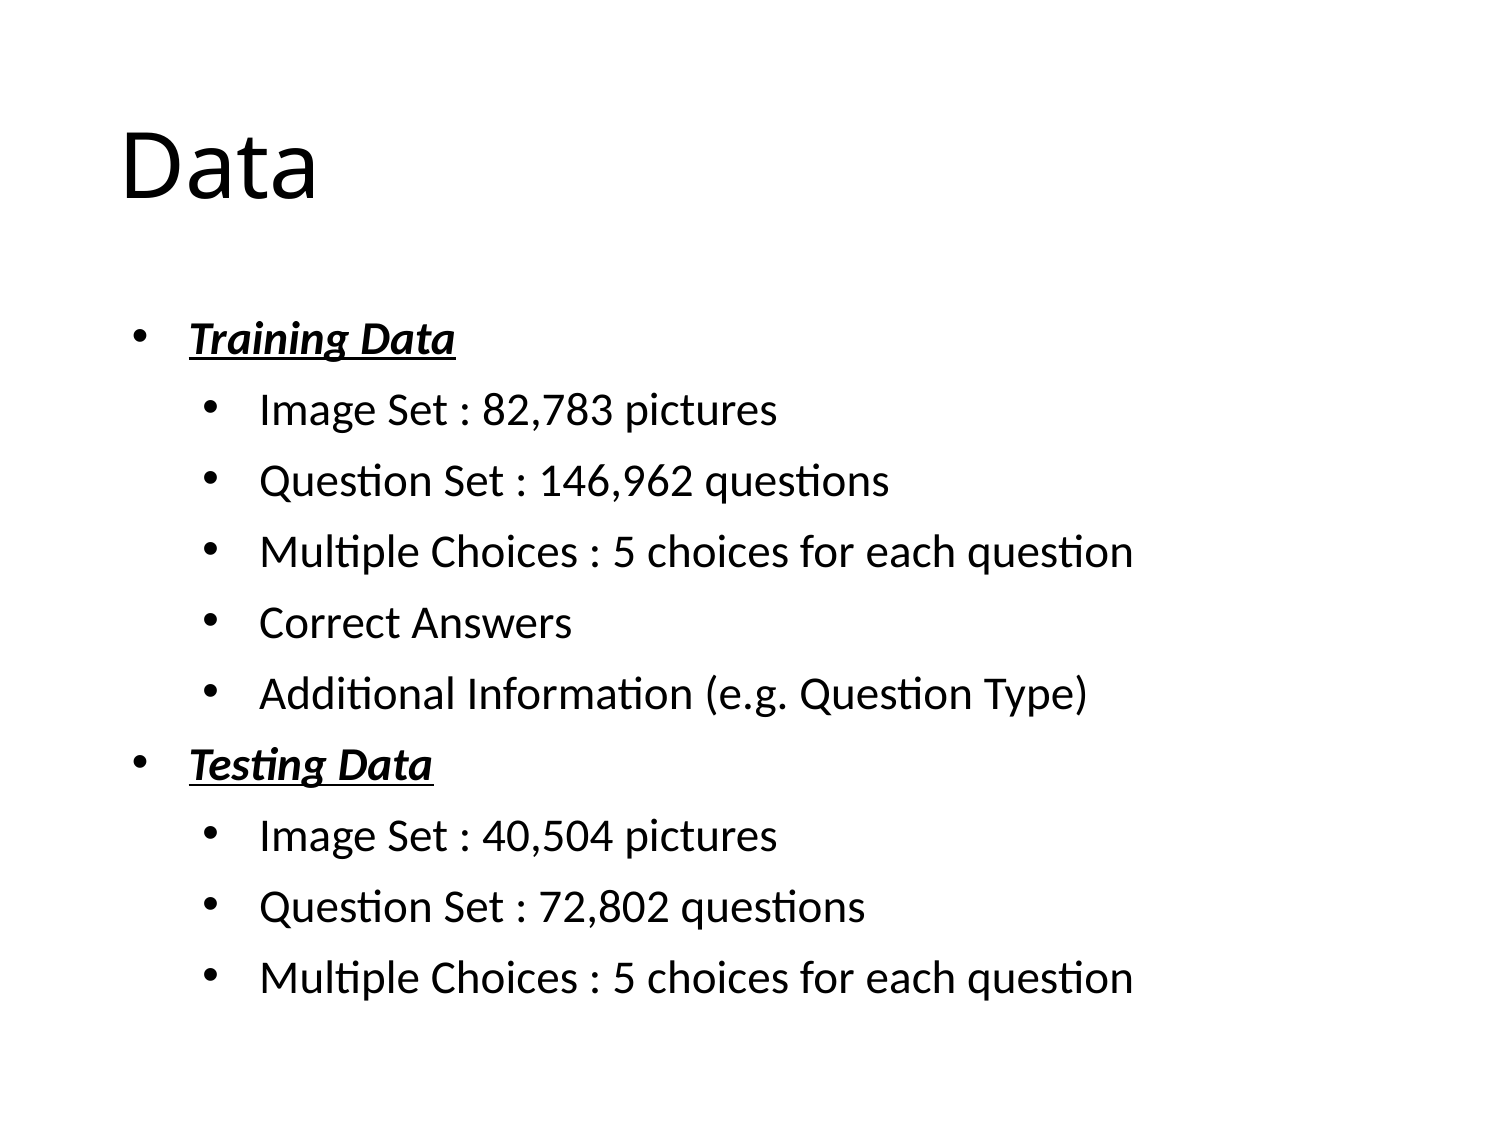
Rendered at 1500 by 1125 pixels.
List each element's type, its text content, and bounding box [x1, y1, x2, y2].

list Training Data Image Set : 82,783 pictures Question Set : 146,962 questions Multiple Choices : 5 choices for each question Correct Answers Additional Information (e.g. Question Type) Testing Data Image Set : 40,504 pictures Question Set : 72,802 questions Multiple Choices : 5 choices for each question [103, 299, 1397, 1014]
title Data [103, 59, 1397, 278]
